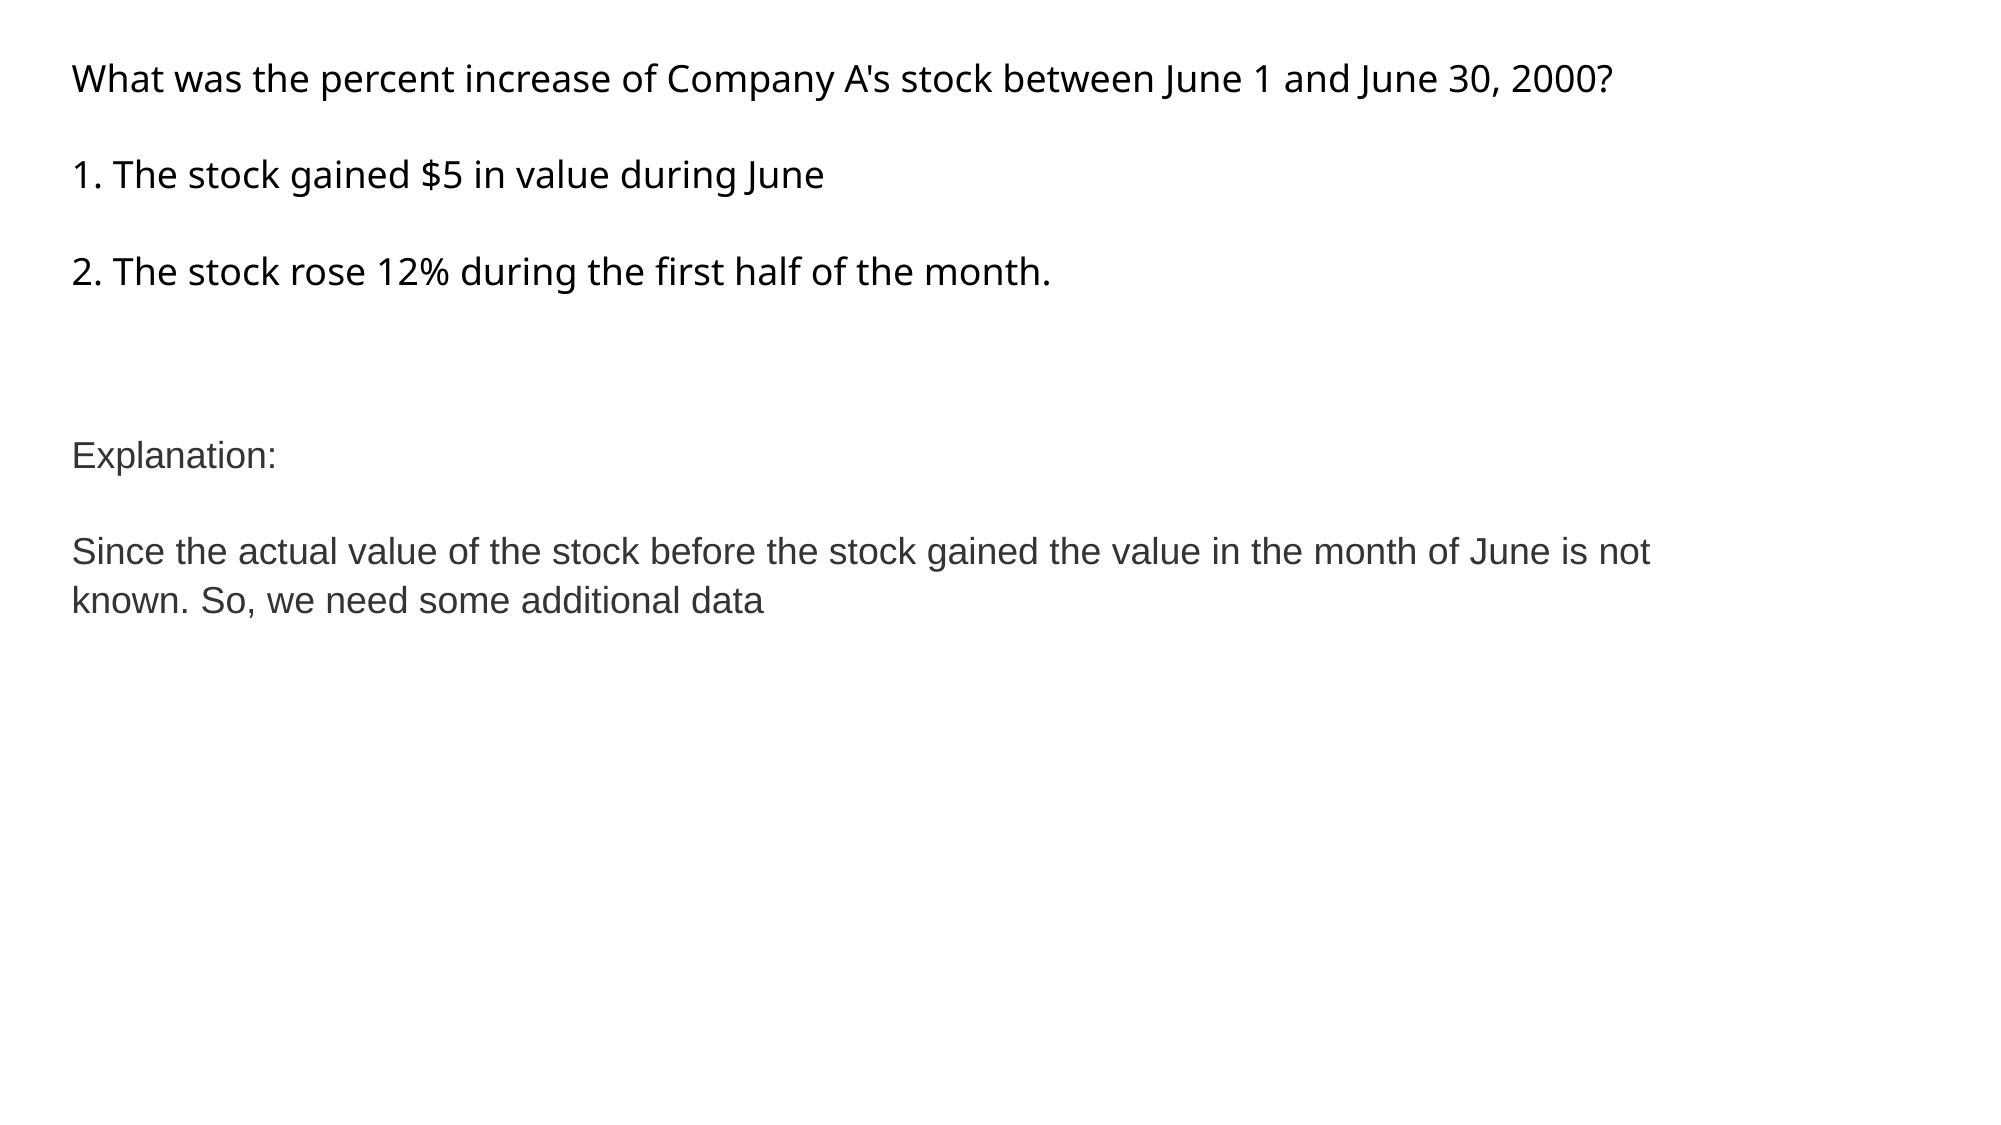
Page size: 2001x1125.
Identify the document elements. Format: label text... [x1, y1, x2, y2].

text_box What was the percent increase of Company A's stock between June 1 and June 30, 2000? 1. The stock gained $5 in value during June 2. The stock rose 12% during the first half of the month. [56, 44, 1880, 300]
text_box Explanation: Since the actual value of the stock before the stock gained the value in the month of June is not known. So, we need some additional data [56, 420, 1777, 628]
